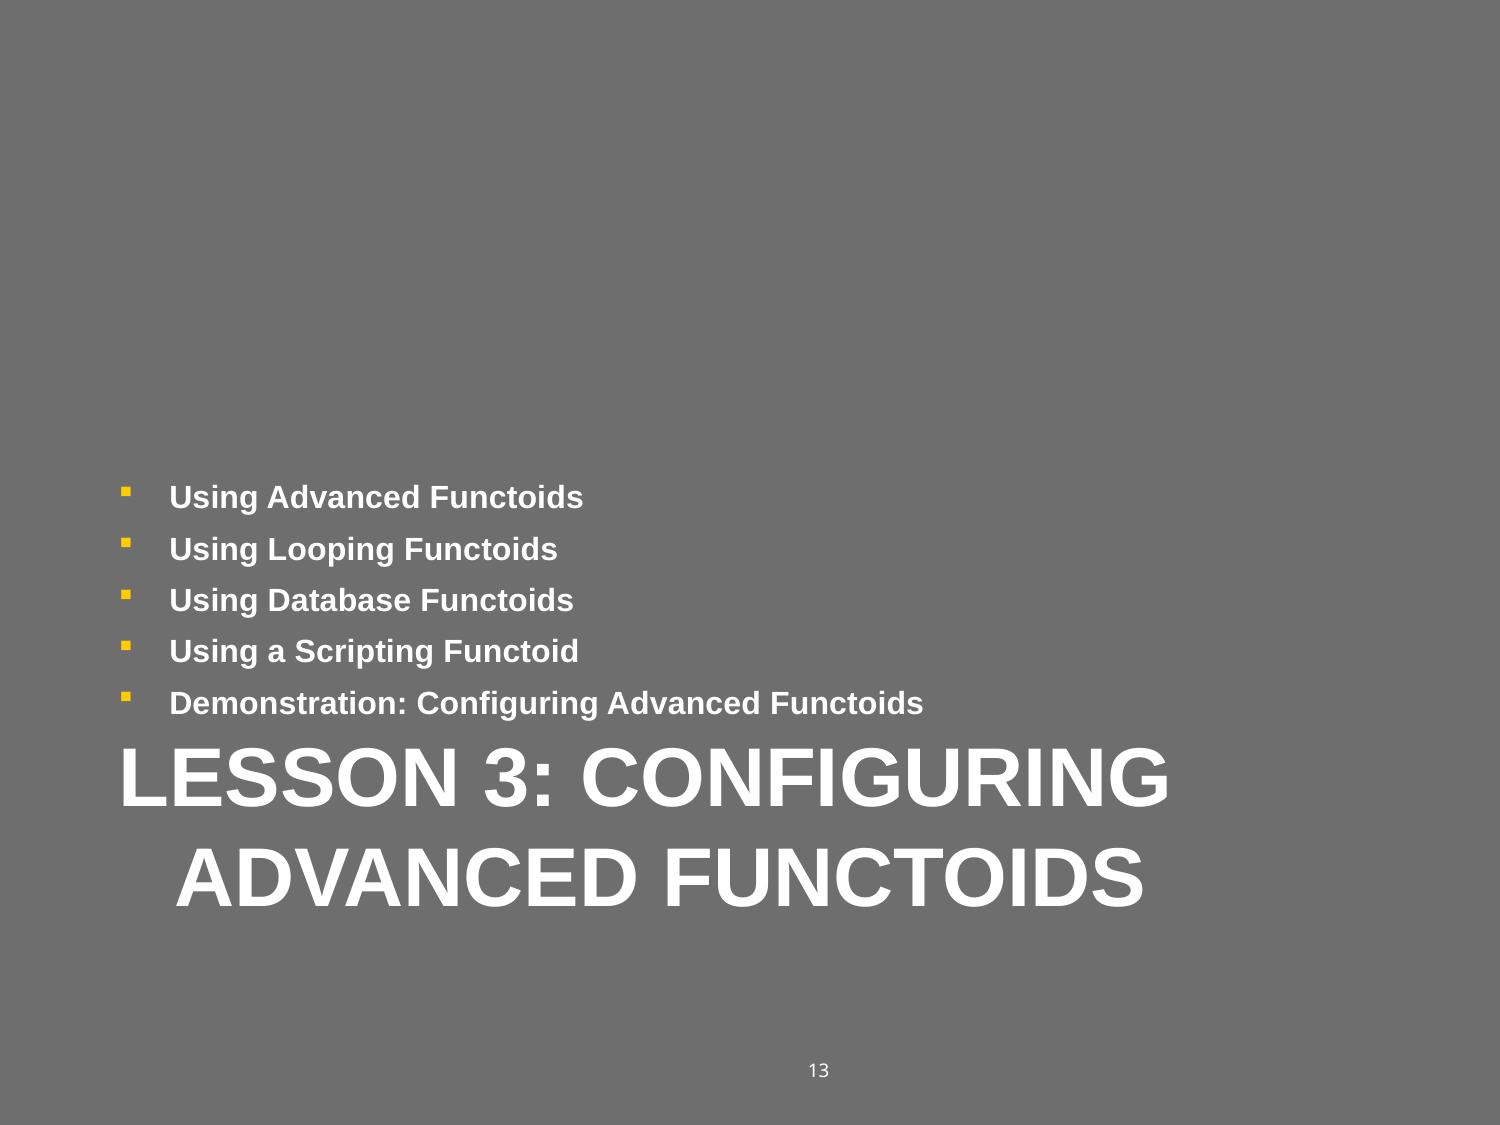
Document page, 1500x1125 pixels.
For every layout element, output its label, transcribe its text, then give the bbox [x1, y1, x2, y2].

list Using Advanced Functoids Using Looping Functoids Using Database Functoids Using a Scripting Functoid Demonstration: Configuring Advanced Functoids [118, 476, 1394, 723]
slide_number 13 [767, 1041, 845, 1102]
title Lesson 3: Configuring Advanced Functoids [118, 723, 1394, 947]
